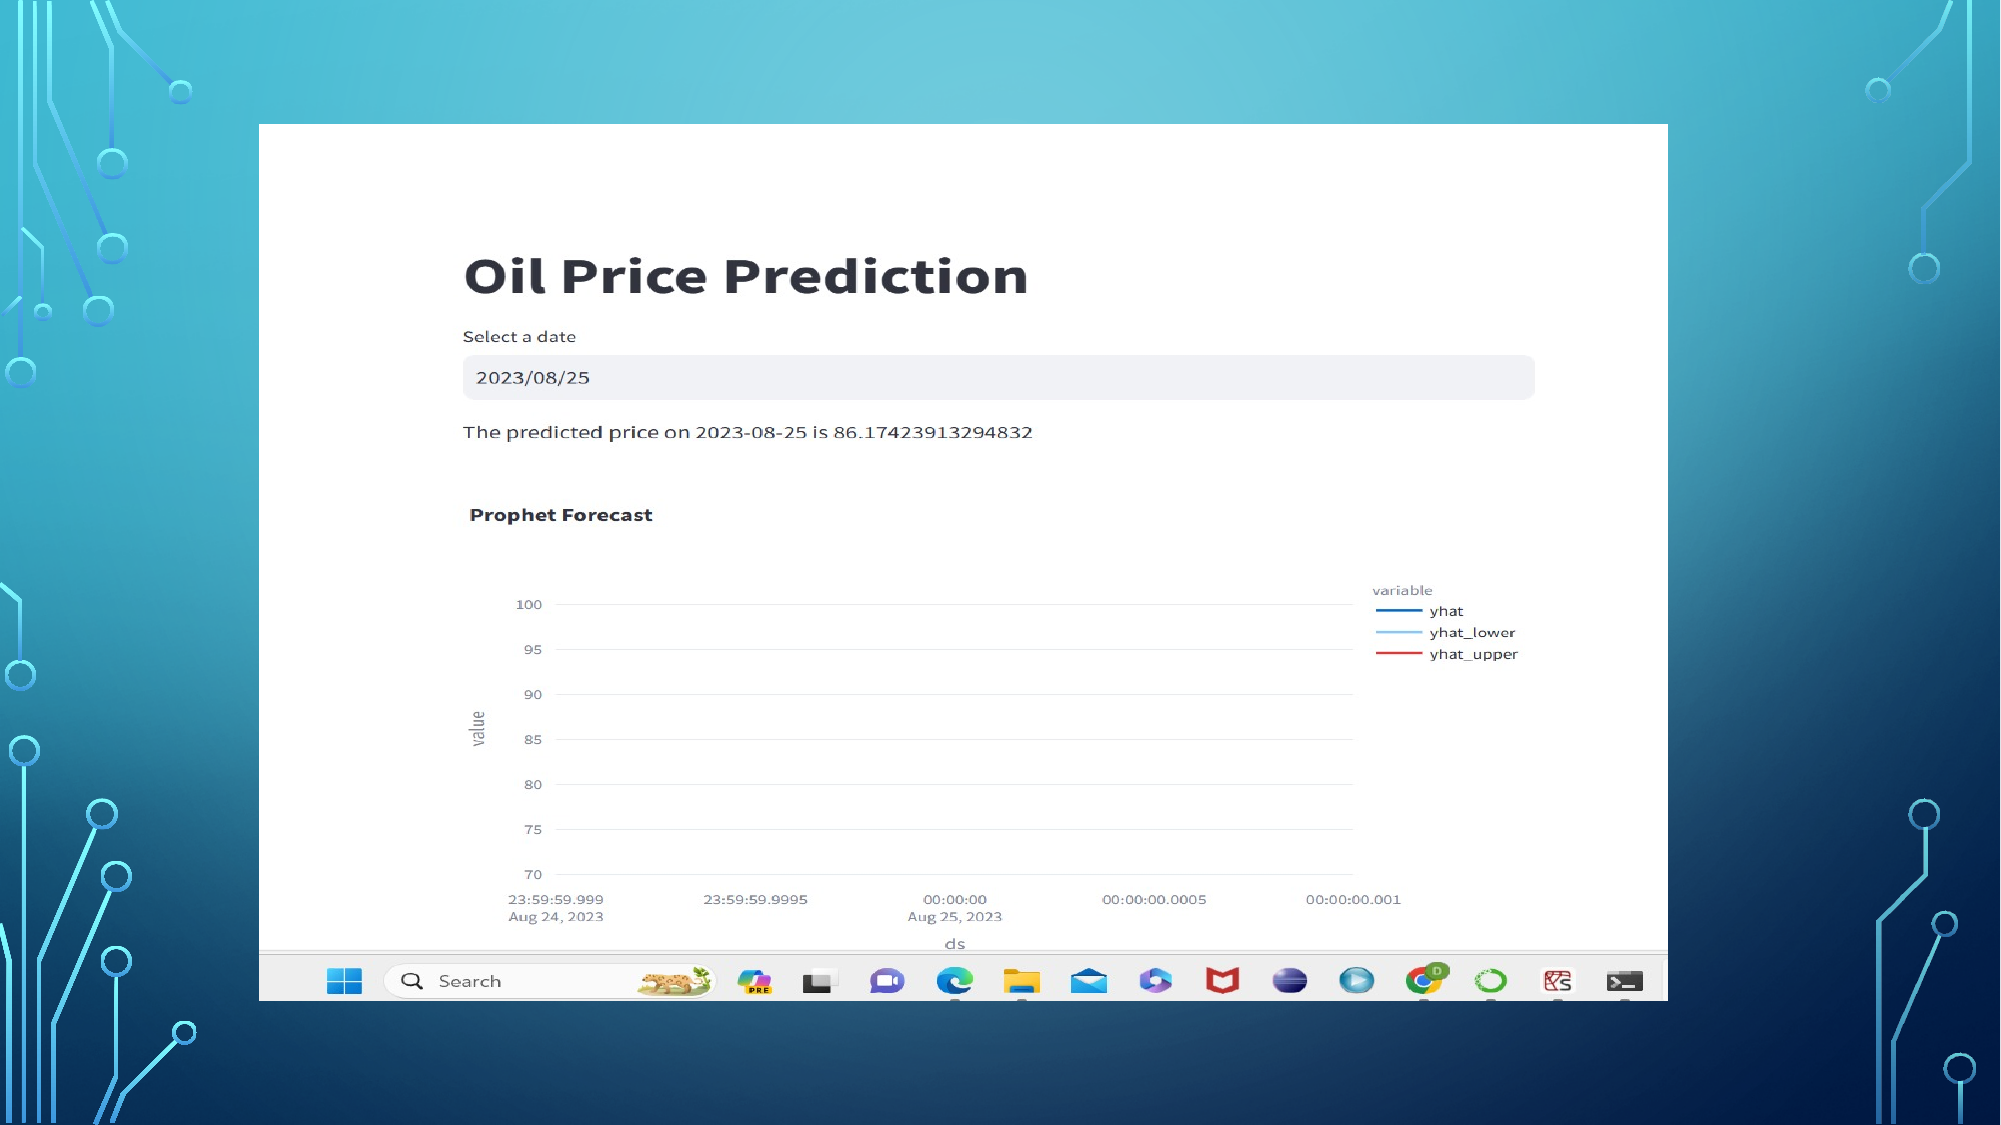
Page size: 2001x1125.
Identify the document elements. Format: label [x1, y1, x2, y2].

list [258, 123, 1668, 1001]
